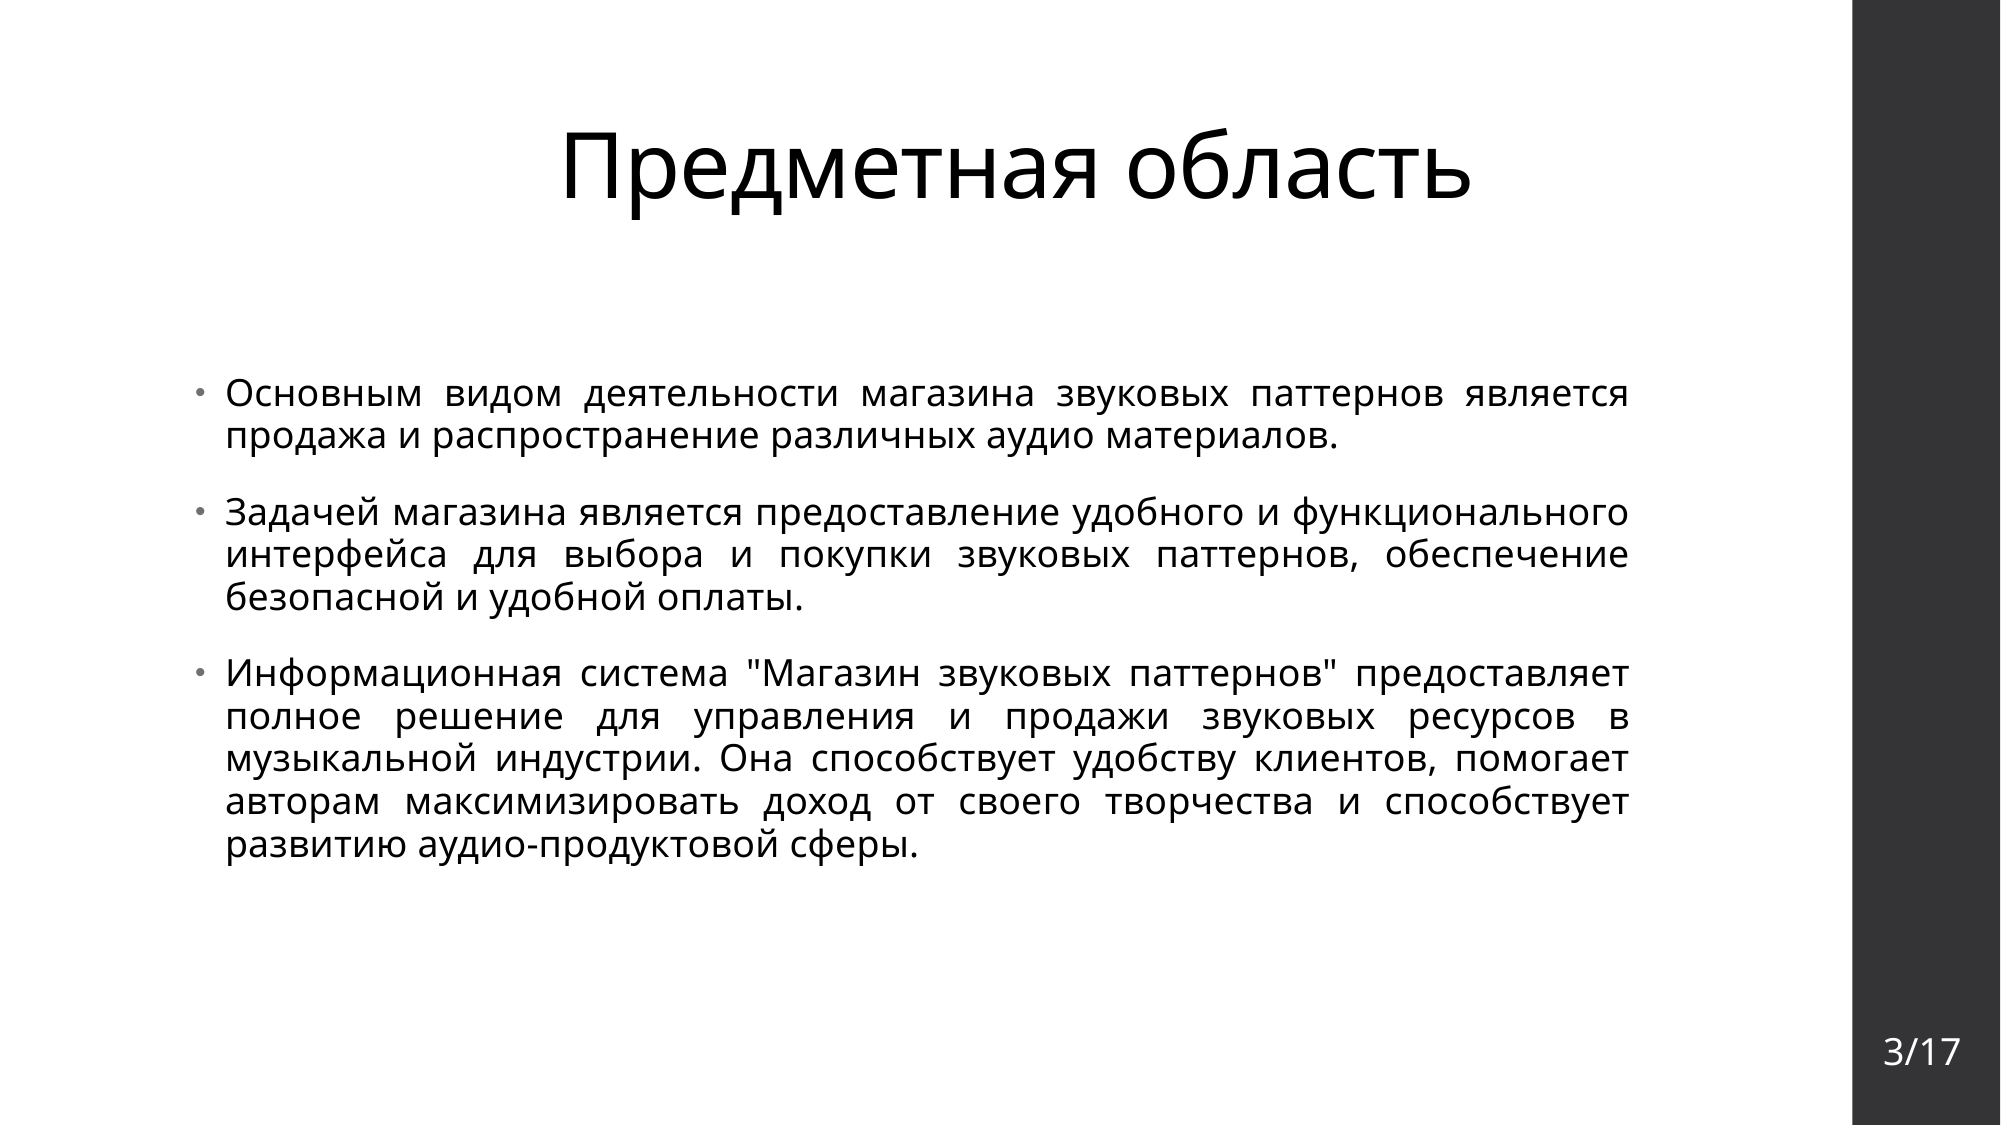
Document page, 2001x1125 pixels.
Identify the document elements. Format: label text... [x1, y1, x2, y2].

text_box 3/17 [1844, 1020, 2000, 1081]
list Основным видом деятельности магазина звуковых паттернов является продажа и распространение различных аудио материалов. Задачей магазина является предоставление удобного и функционального интерфейса для выбора и покупки звуковых паттернов, обеспечение безопасной и удобной оплаты. Информационная система "Магазин звуковых паттернов" предоставляет полное решение для управления и продажи звуковых ресурсов в музыкальной индустрии. Она способствует удобству клиентов, помогает авторам максимизировать доход от своего творчества и способствует развитию аудио-продуктовой сферы. [180, 364, 1647, 1017]
title Предметная область [191, 47, 1842, 226]
